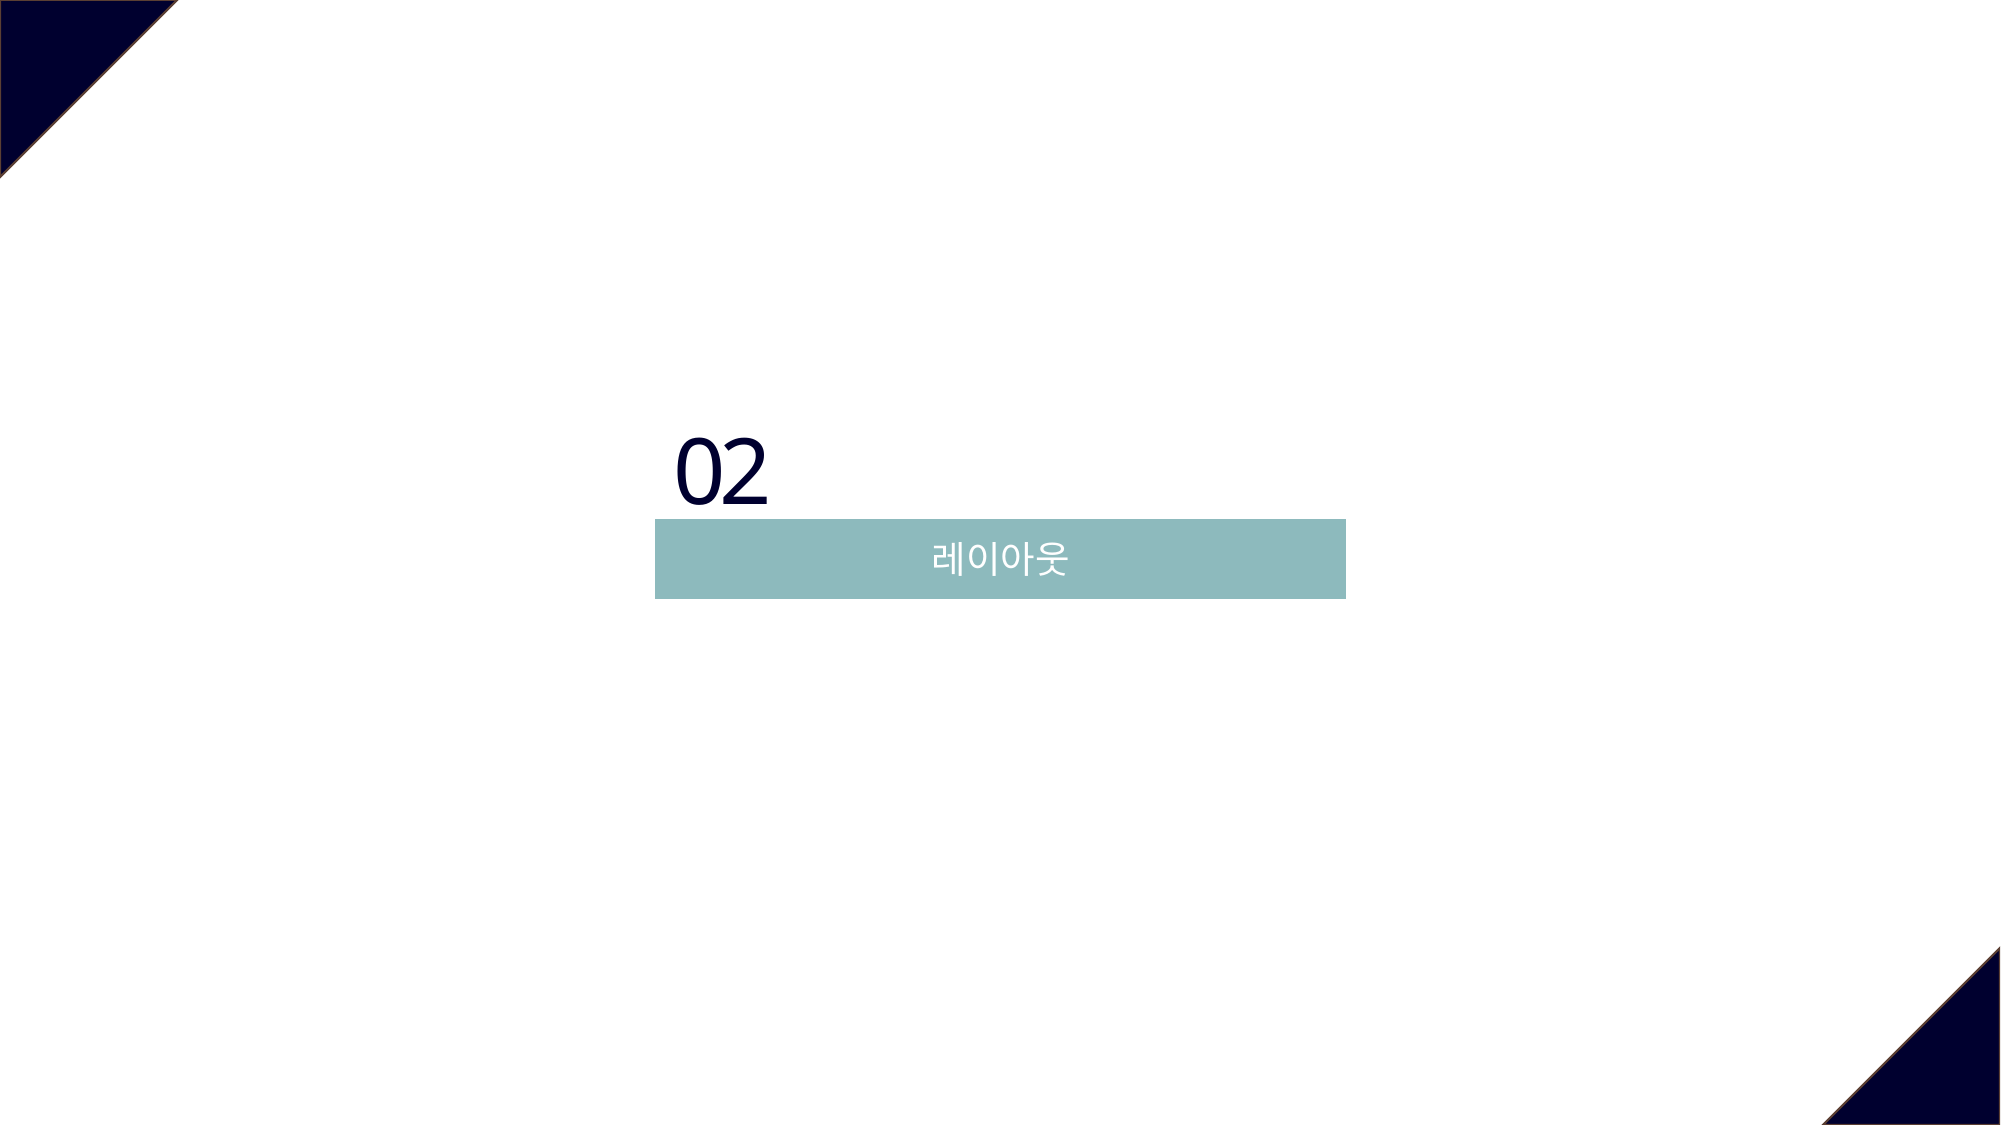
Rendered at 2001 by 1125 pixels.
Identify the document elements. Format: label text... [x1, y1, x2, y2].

text_box 레이아웃 [655, 519, 1346, 599]
text_box 02 [658, 405, 787, 519]
